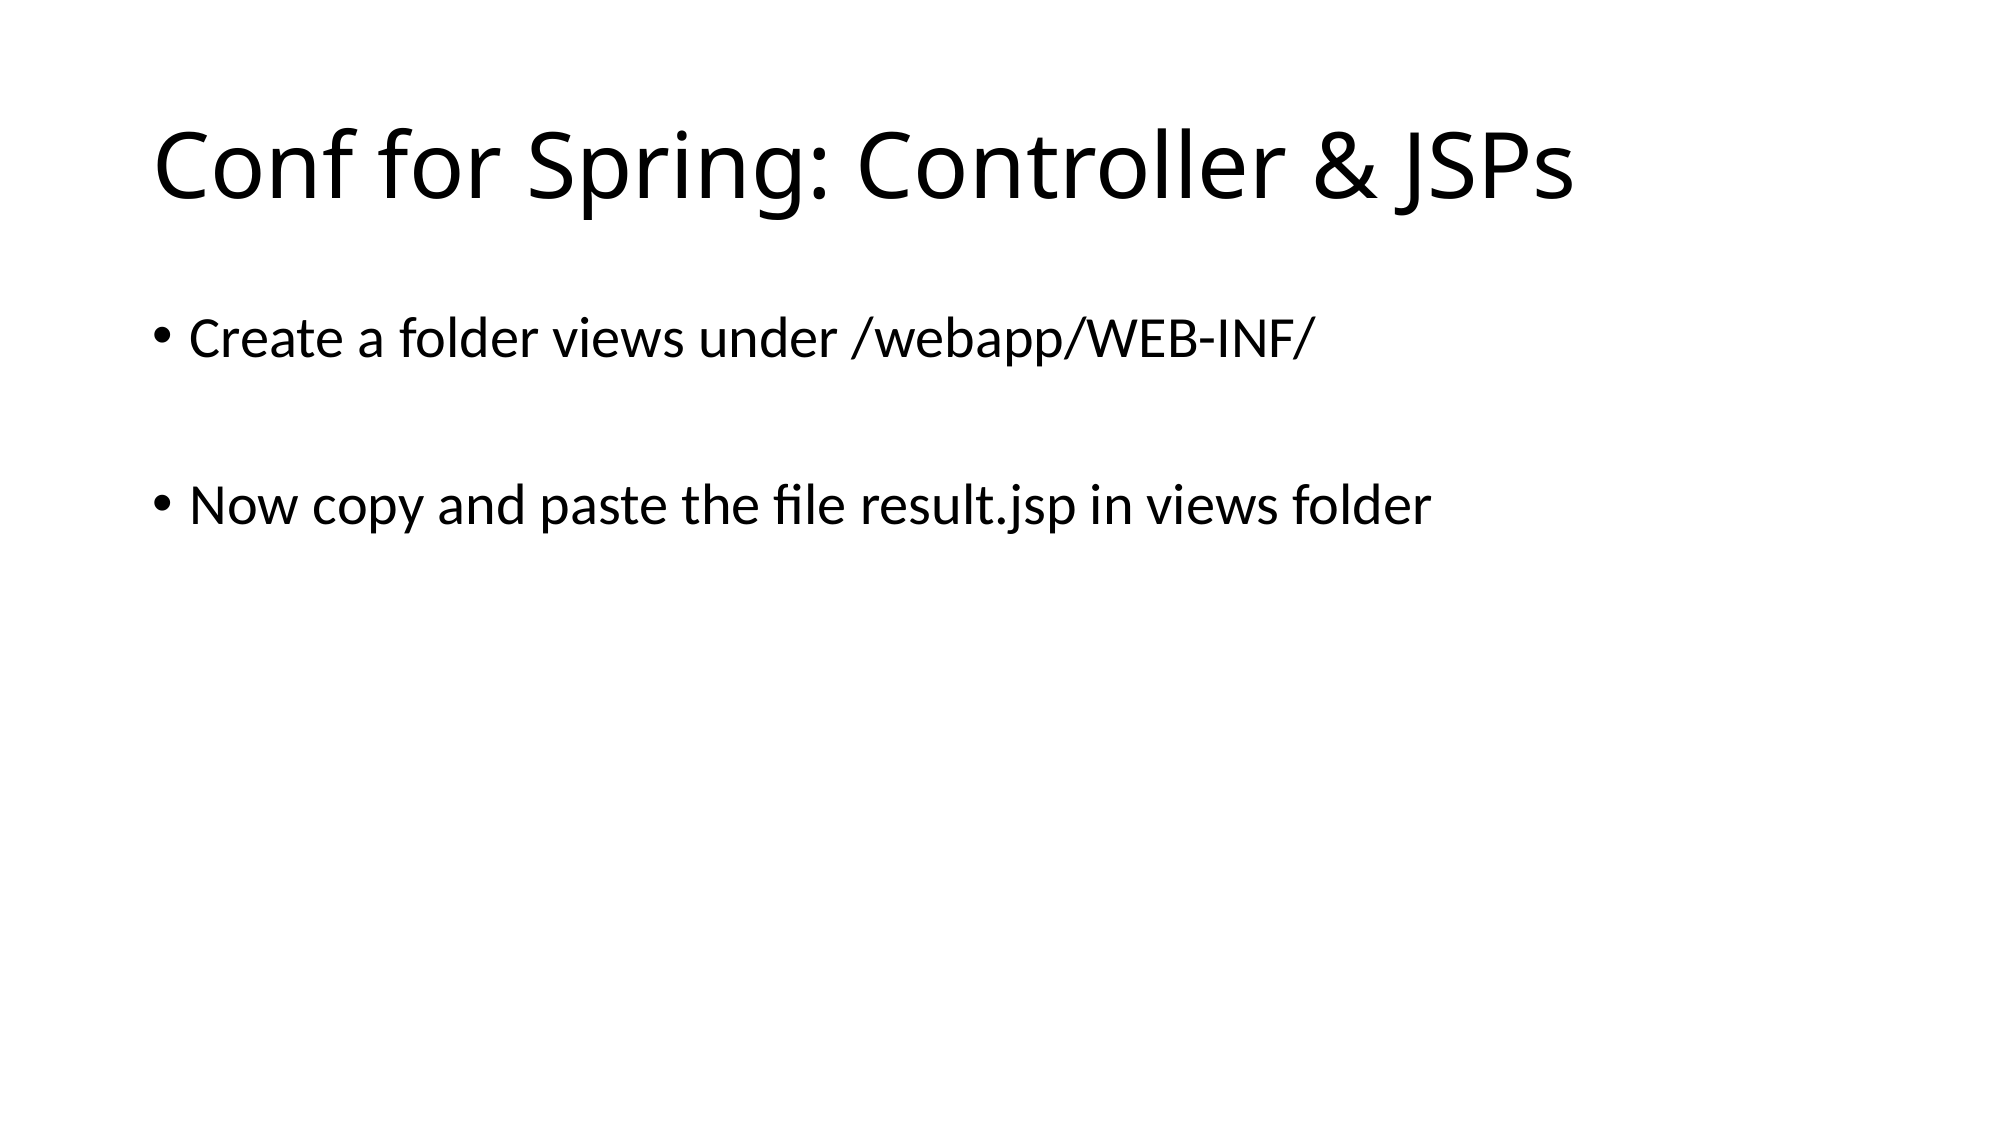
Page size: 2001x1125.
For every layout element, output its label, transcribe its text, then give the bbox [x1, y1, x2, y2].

list Create a folder views under /webapp/WEB-INF/ Now copy and paste the file result.jsp in views folder [137, 299, 1863, 1014]
title Conf for Spring: Controller & JSPs [137, 59, 1863, 278]
